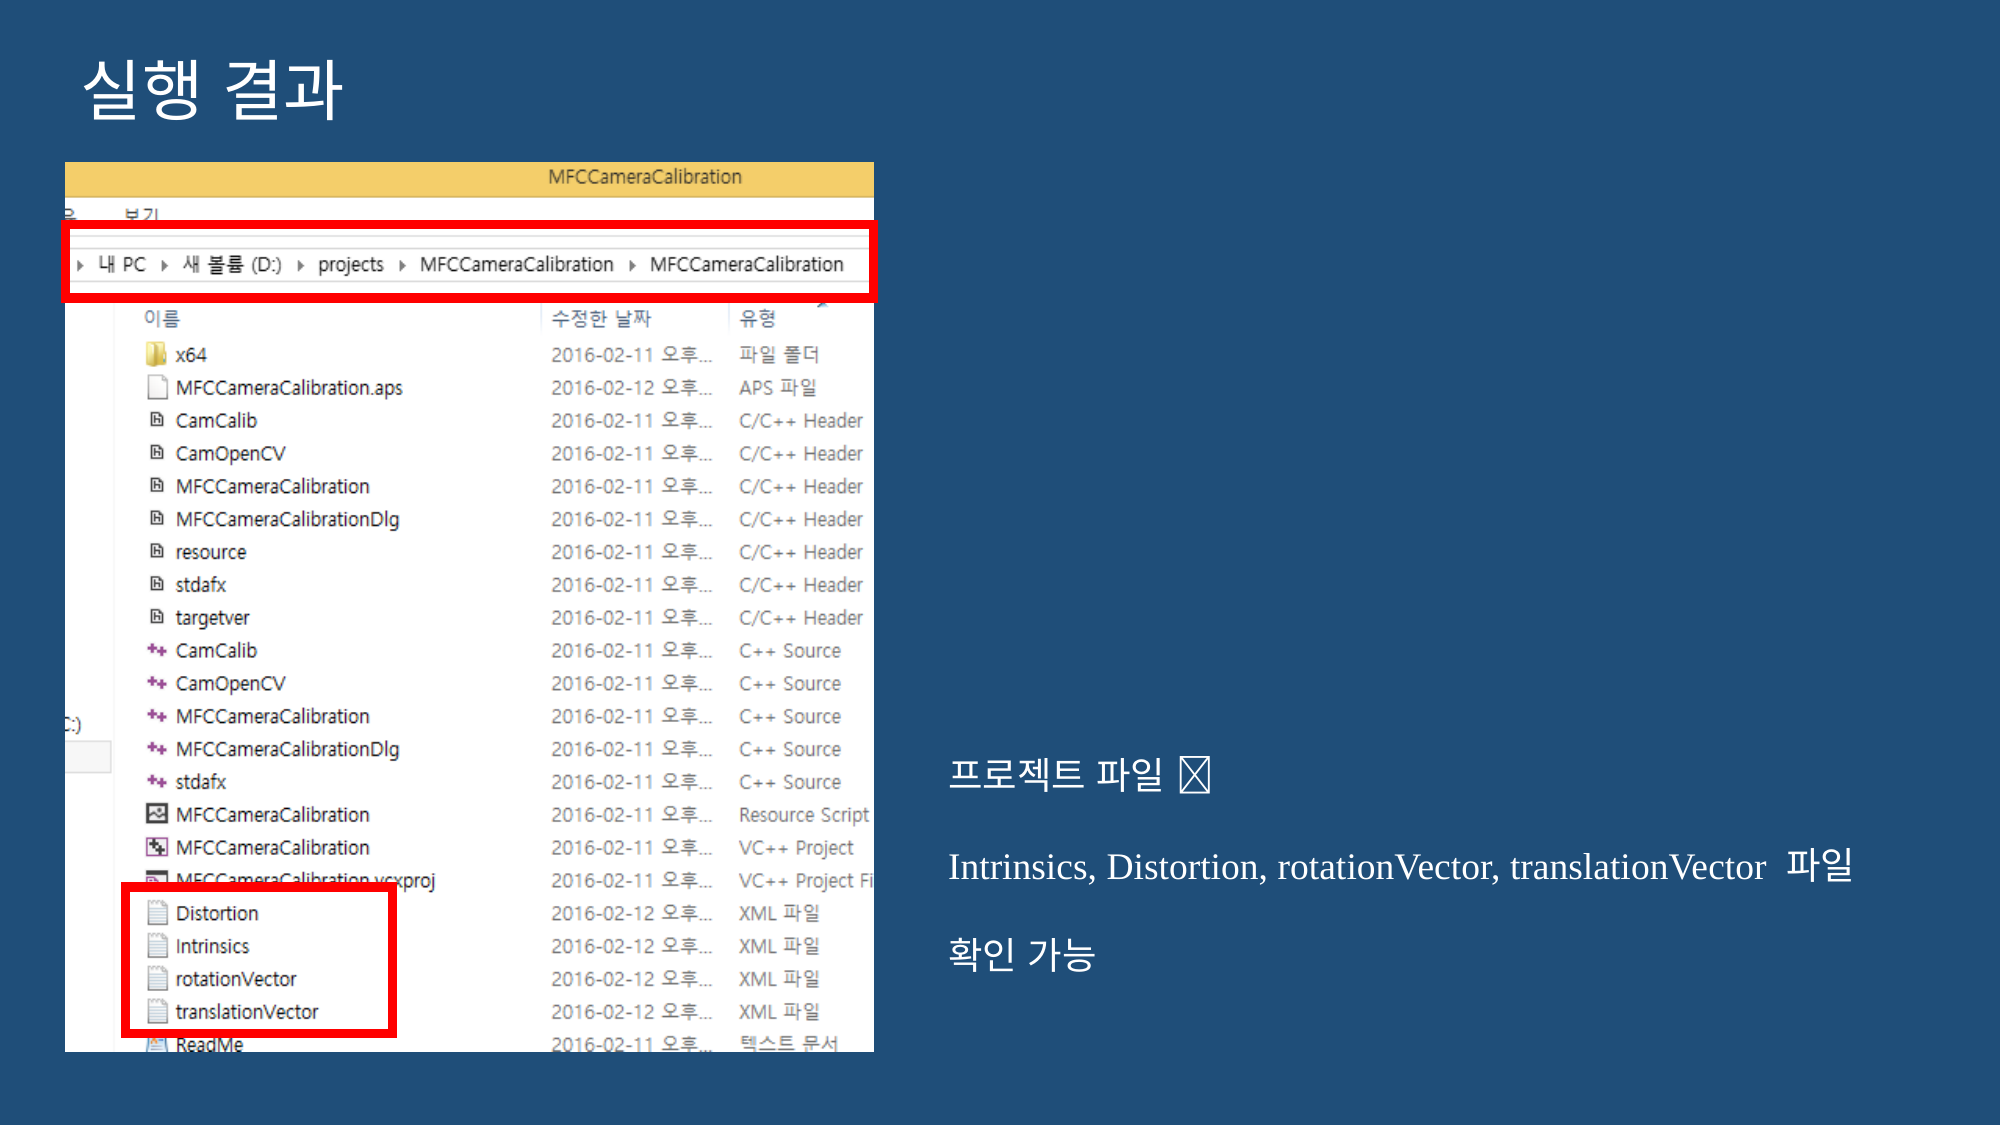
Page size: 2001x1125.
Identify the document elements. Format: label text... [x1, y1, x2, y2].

title 실행 결과 [65, 26, 1892, 163]
picture [65, 162, 874, 1052]
text_box 프로젝트 파일  Intrinsics, Distortion, rotationVector, translationVector 파일 확인 가능 [933, 699, 1891, 985]
